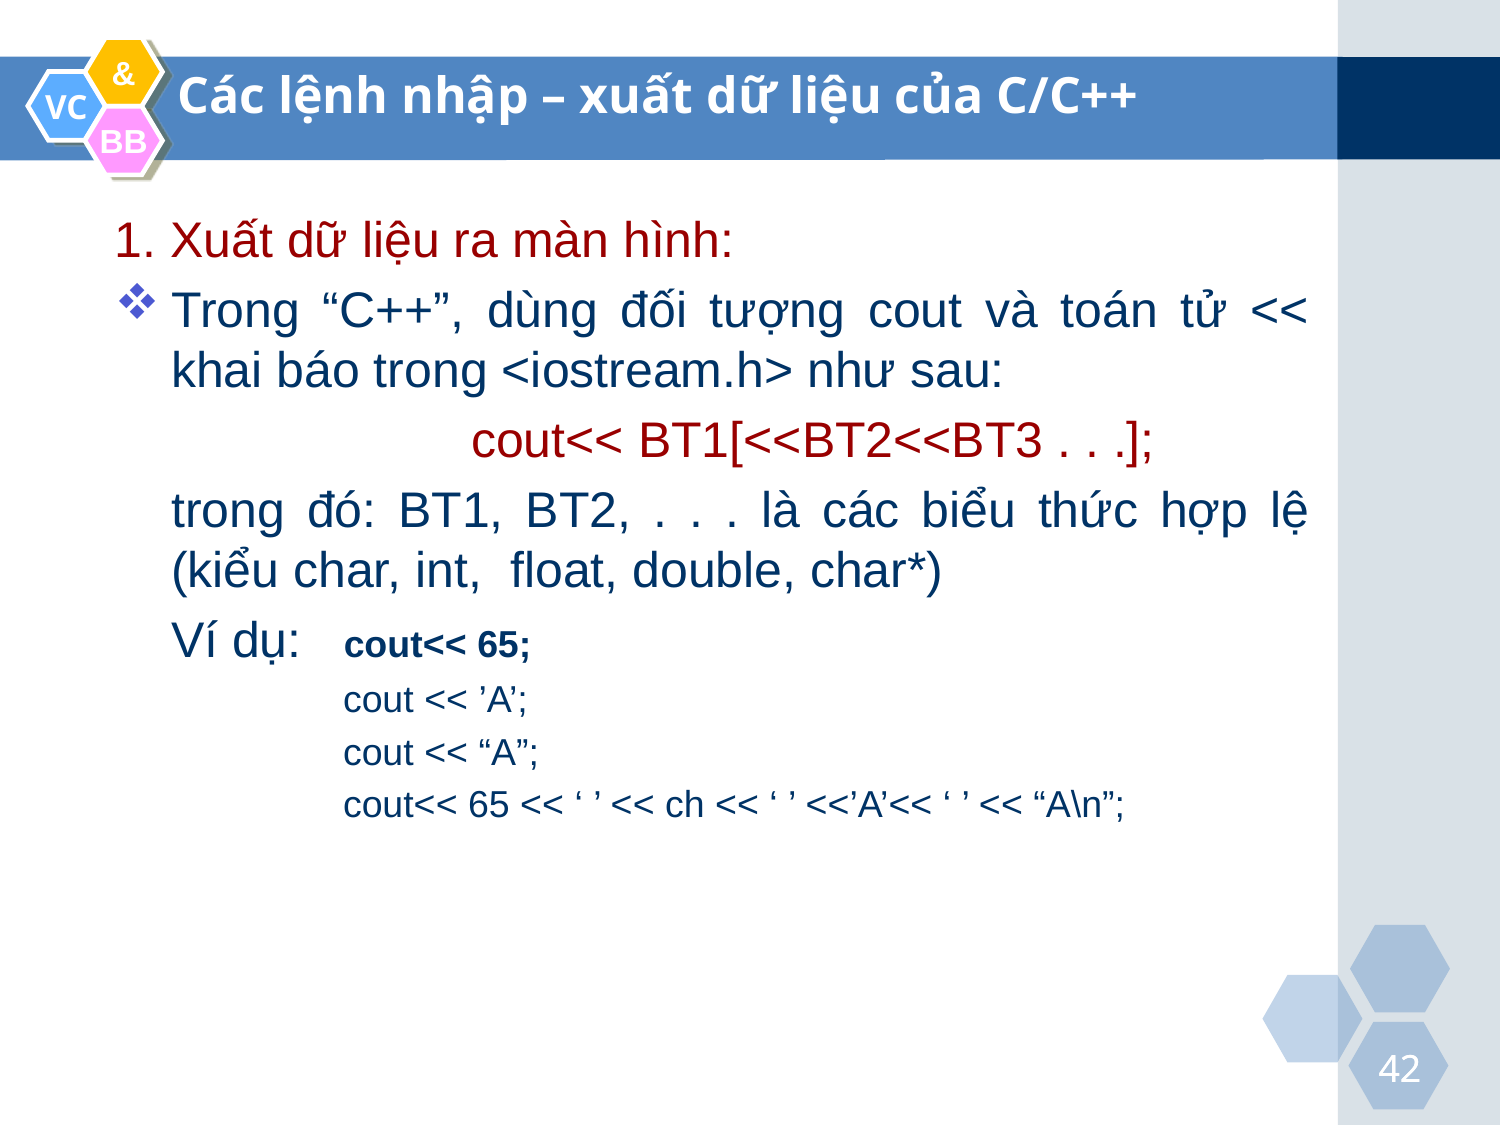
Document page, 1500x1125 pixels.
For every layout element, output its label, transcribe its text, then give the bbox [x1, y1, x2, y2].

list 1. Xuất dữ liệu ra màn hình: Trong “C++”, dùng đối tượng cout và toán tử << khai báo trong <iostream.h> như sau: cout<< BT1[<<BT2<<BT3 . . .]; trong đó: BT1, BT2, . . . là các biểu thức hợp lệ (kiểu char, int, float, double, char*) Ví dụ: cout<< 65; cout << ’A’; cout << “A”; cout<< 65 << ‘ ’ << ch << ‘ ’ <<’A’<< ‘ ’ << “A\n”; [99, 200, 1325, 869]
text_box Các lệnh nhập – xuất dữ liệu của C/C++ [162, 0, 1500, 188]
